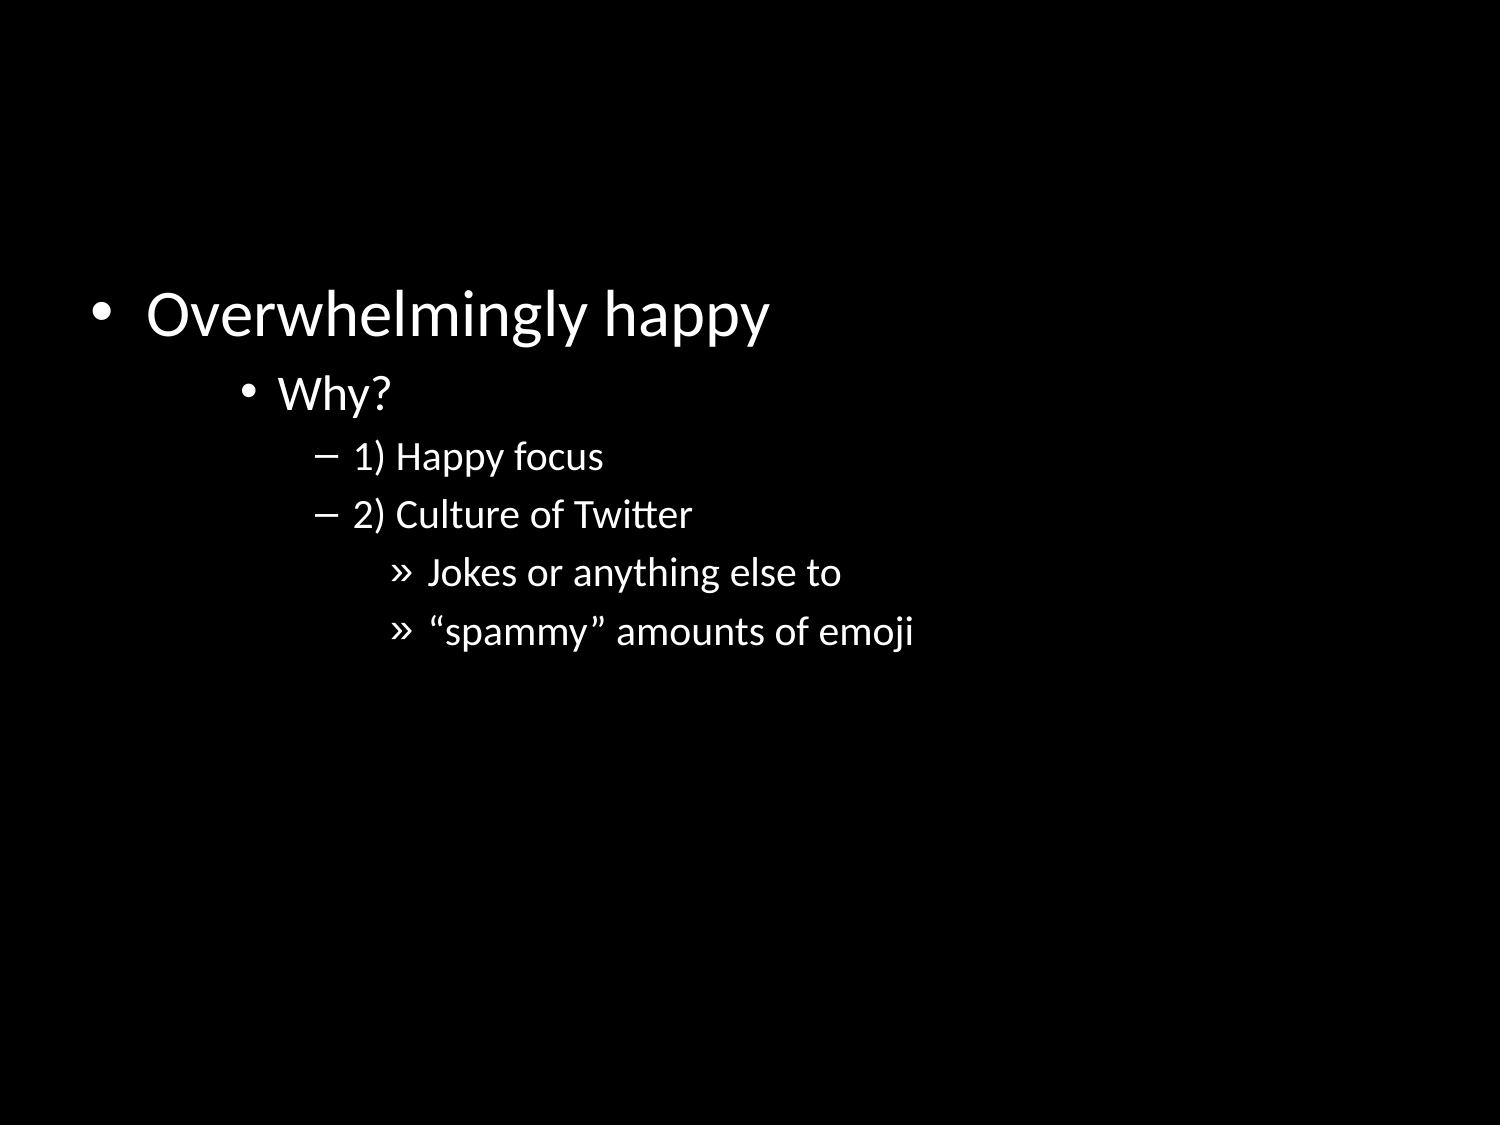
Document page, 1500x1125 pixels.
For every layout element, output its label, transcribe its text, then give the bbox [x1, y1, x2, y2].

list Overwhelmingly happy Why? 1) Happy focus 2) Culture of Twitter Jokes or anything else to “spammy” amounts of emoji [75, 262, 1425, 1005]
